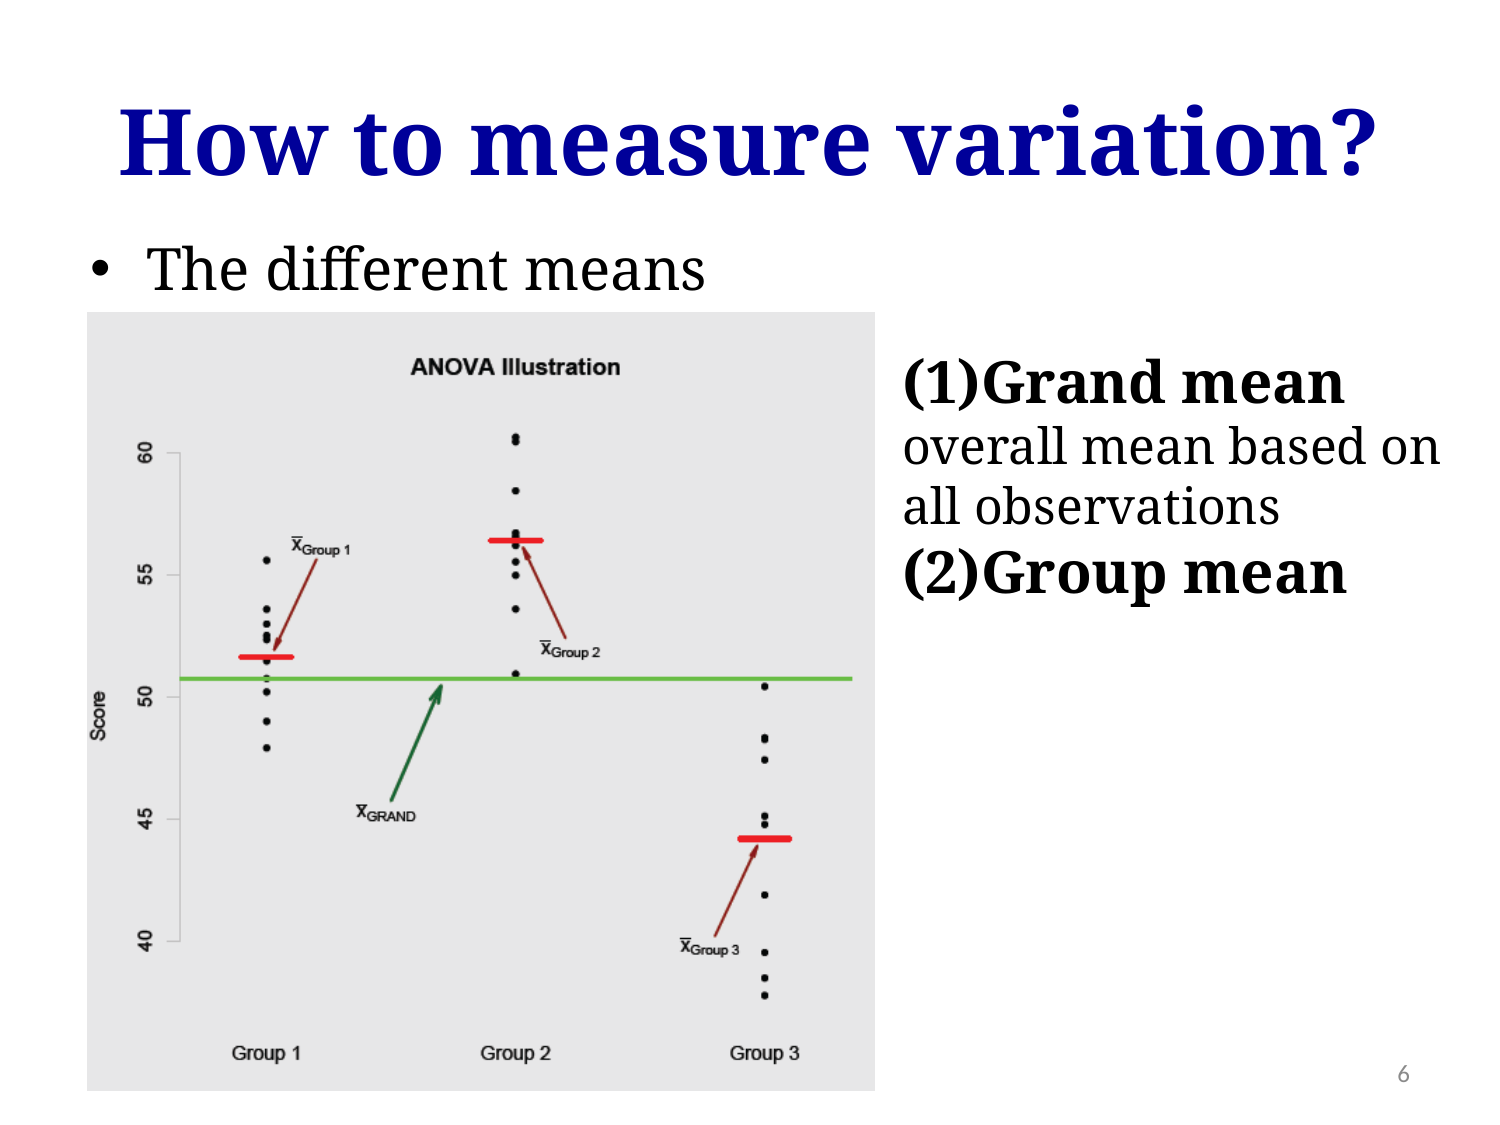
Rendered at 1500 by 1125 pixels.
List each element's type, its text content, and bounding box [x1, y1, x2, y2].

title How to measure variation? [75, 45, 1425, 224]
slide_number 6 [1074, 1042, 1425, 1103]
list The different means [75, 224, 1425, 968]
picture [87, 312, 876, 1091]
text_box Grand mean overall mean based on all observations (2)Group mean [887, 337, 1488, 613]
